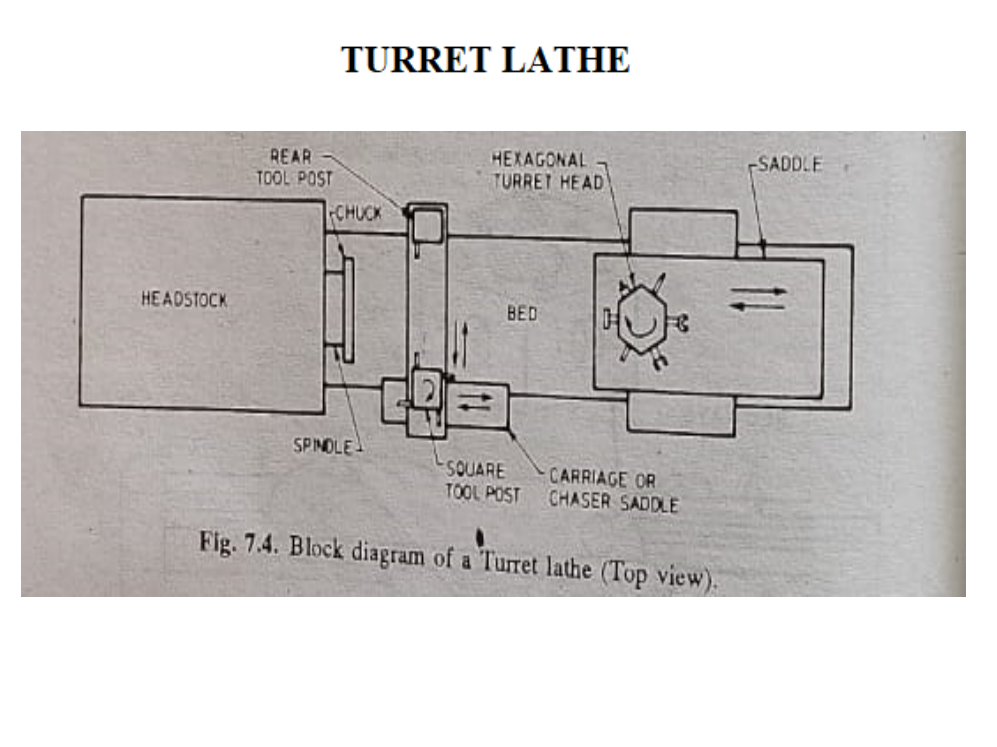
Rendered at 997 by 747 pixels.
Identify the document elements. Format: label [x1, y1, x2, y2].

picture [20, 131, 967, 597]
picture [313, 39, 683, 99]
